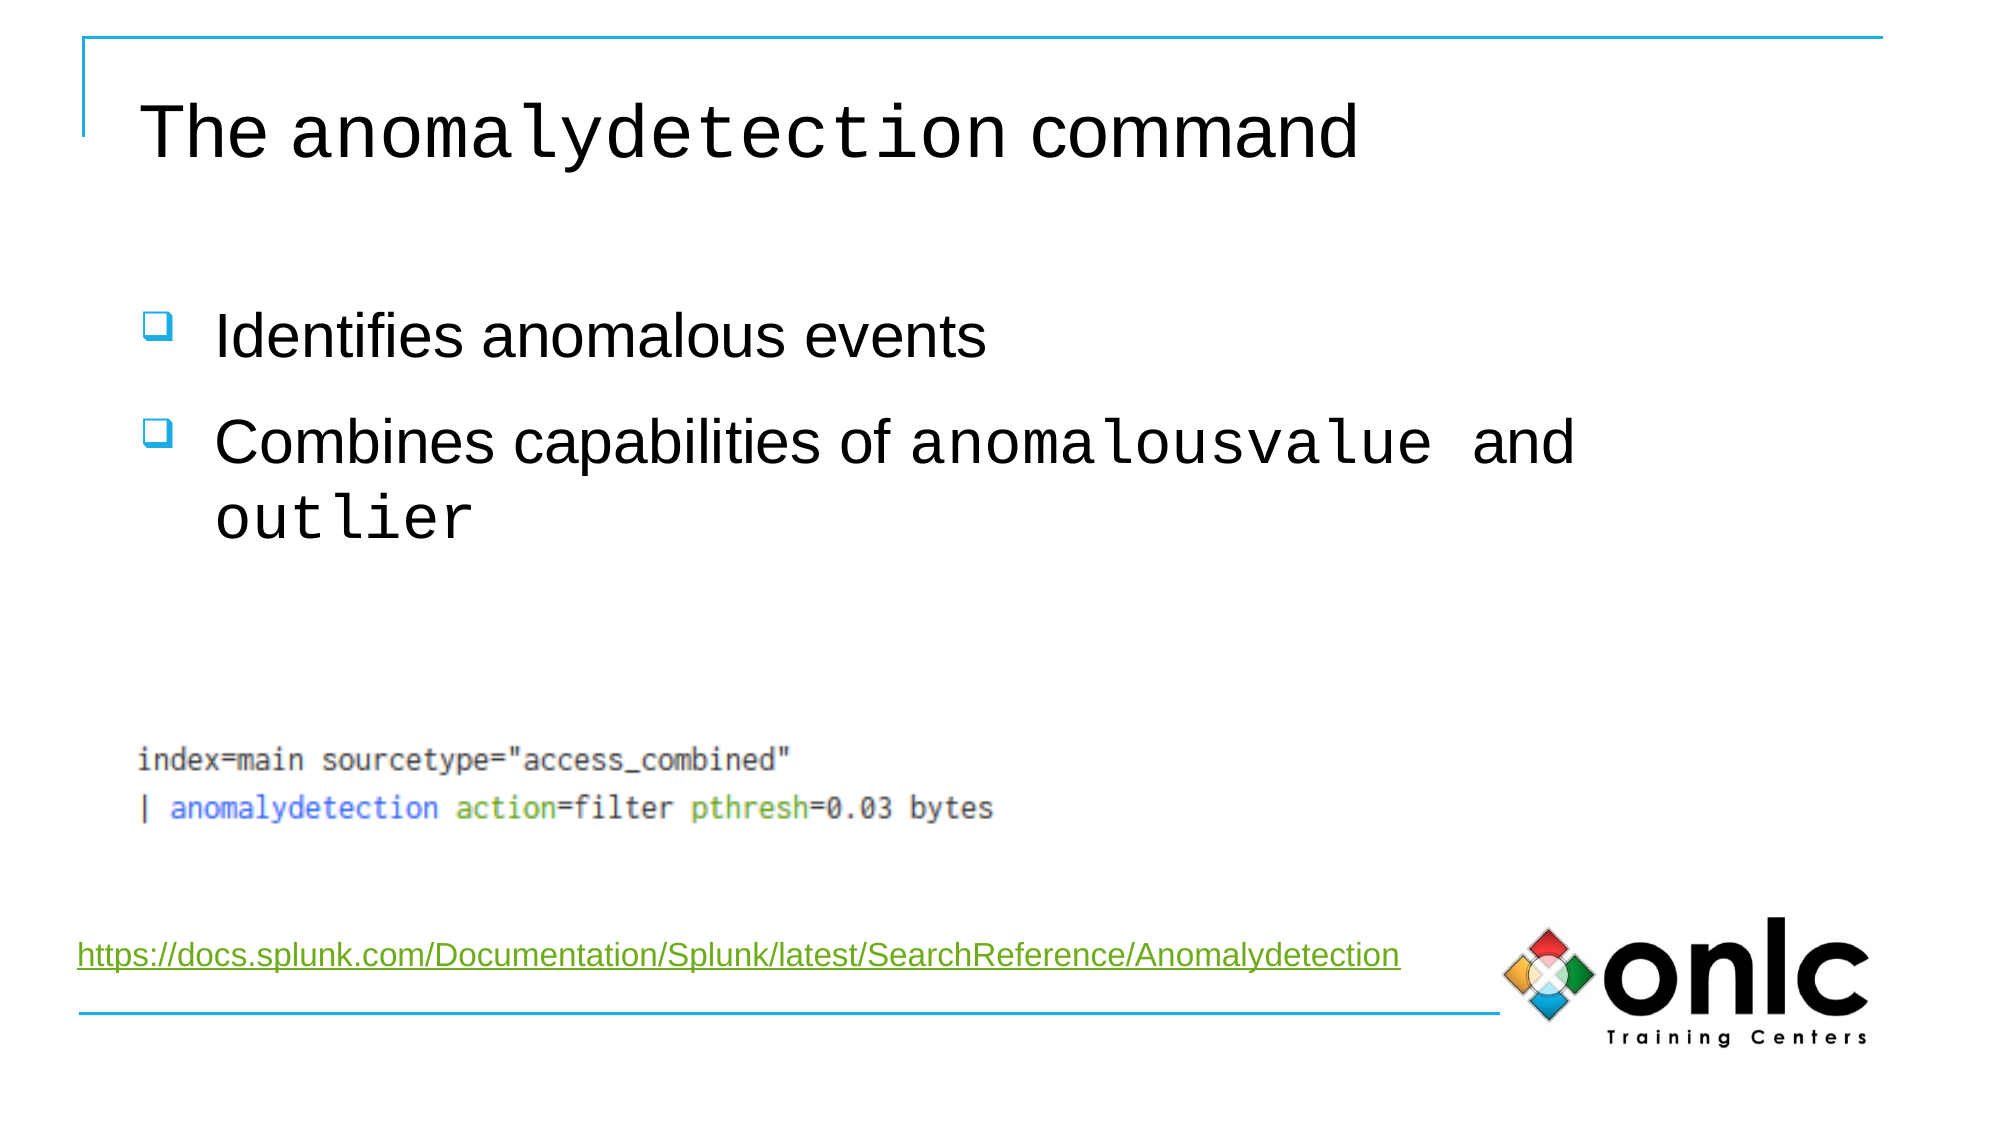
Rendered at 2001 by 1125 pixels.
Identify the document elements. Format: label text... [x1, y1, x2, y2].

picture [1500, 912, 1875, 1059]
title The anomalydetection command [125, 75, 1875, 262]
list Identifies anomalous events Combines capabilities of anomalousvalue and outlier [125, 287, 1875, 900]
picture [124, 717, 1038, 849]
text_box https://docs.splunk.com/Documentation/Splunk/latest/SearchReference/Anomalydetection [62, 925, 1650, 981]
